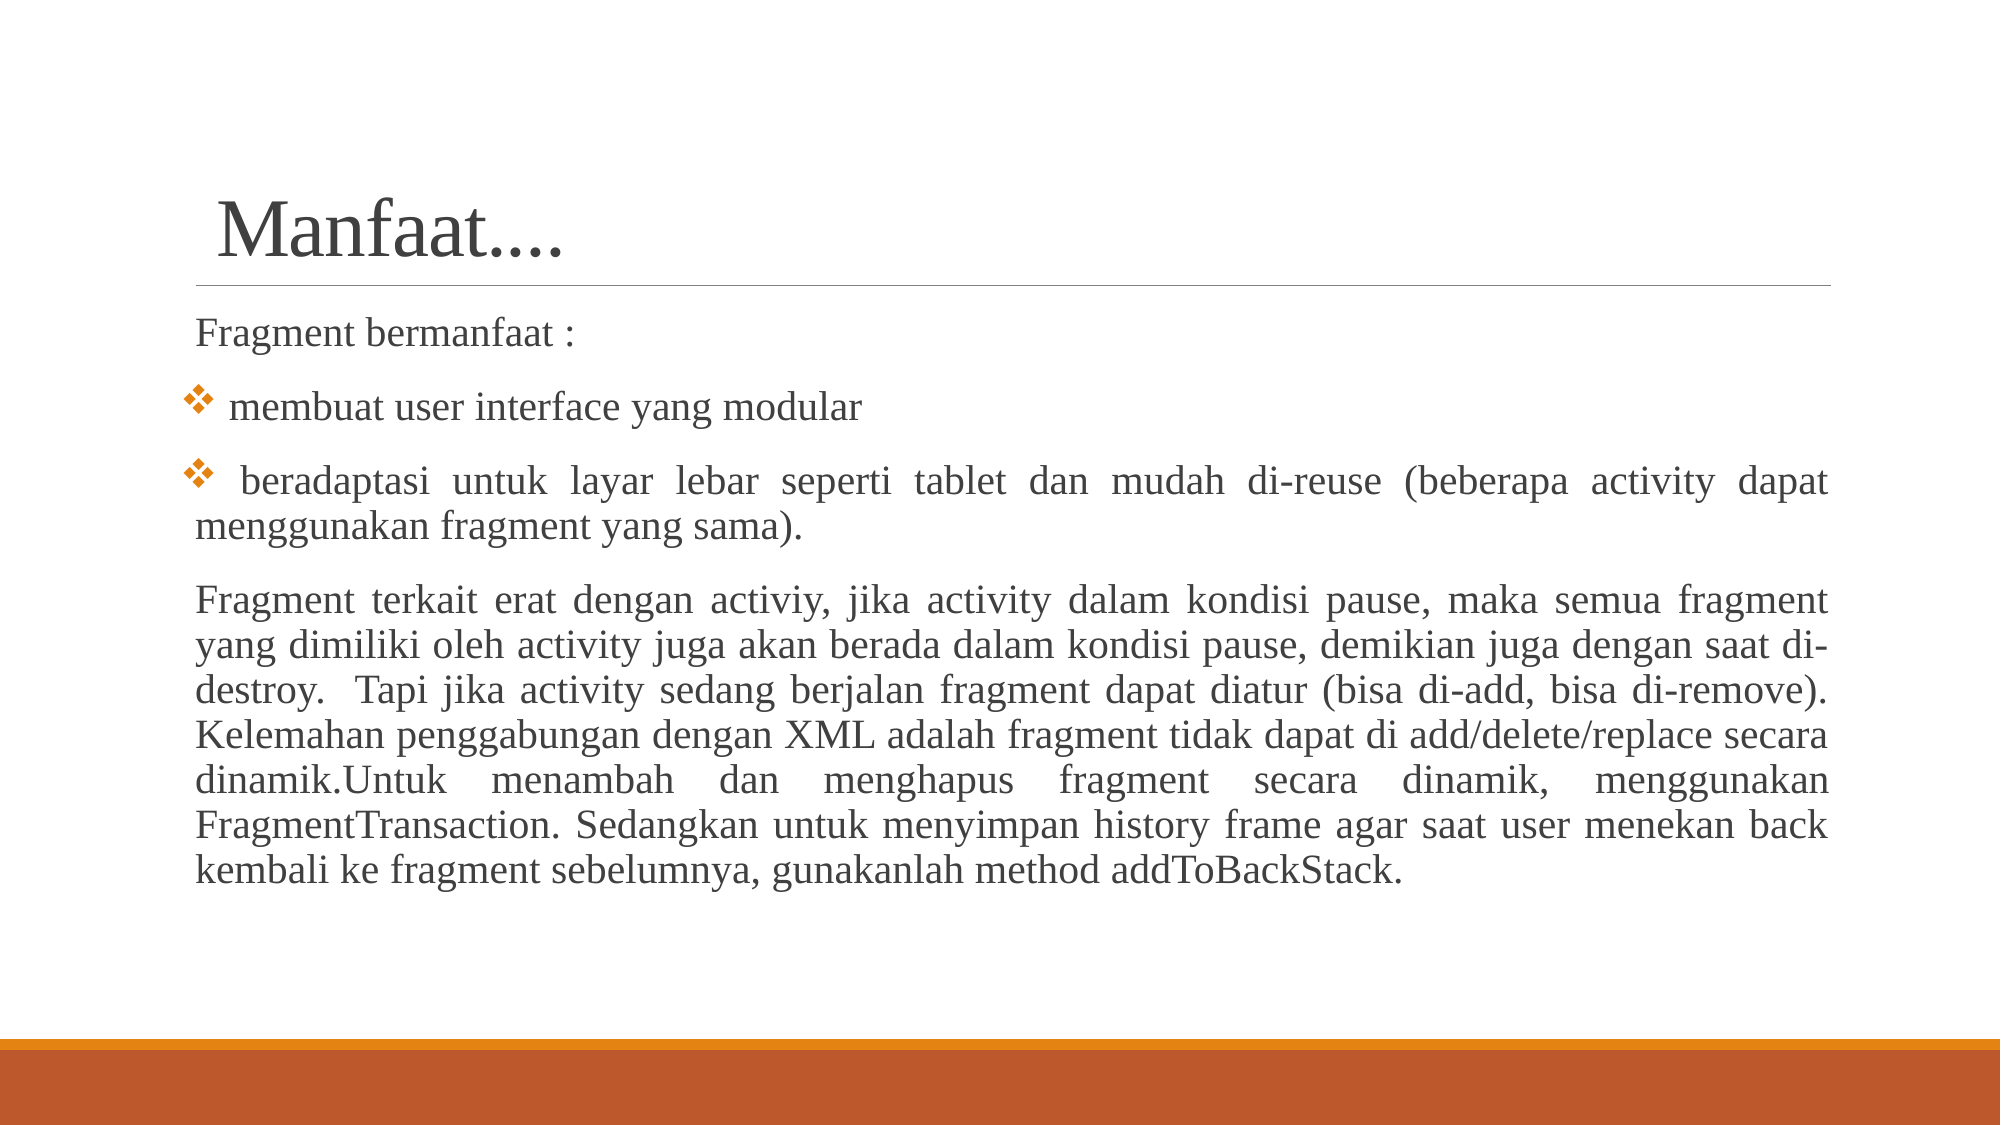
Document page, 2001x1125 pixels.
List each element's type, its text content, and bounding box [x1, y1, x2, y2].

list Fragment bermanfaat : membuat user interface yang modular beradaptasi untuk layar lebar seperti tablet dan mudah di-reuse (beberapa activity dapat menggunakan fragment yang sama). Fragment terkait erat dengan activiy, jika activity dalam kondisi pause, maka semua fragment yang dimiliki oleh activity juga akan berada dalam kondisi pause, demikian juga dengan saat di-destroy. Tapi jika activity sedang berjalan fragment dapat diatur (bisa di-add, bisa di-remove). Kelemahan penggabungan dengan XML adalah fragment tidak dapat di add/delete/replace secara dinamik.Untuk menambah dan menghapus fragment secara dinamik, menggunakan FragmentTransaction. Sedangkan untuk menyimpan history frame agar saat user menekan back kembali ke fragment sebelumnya, gunakanlah method addToBackStack. [180, 302, 1830, 963]
title Manfaat.... [201, 139, 824, 281]
